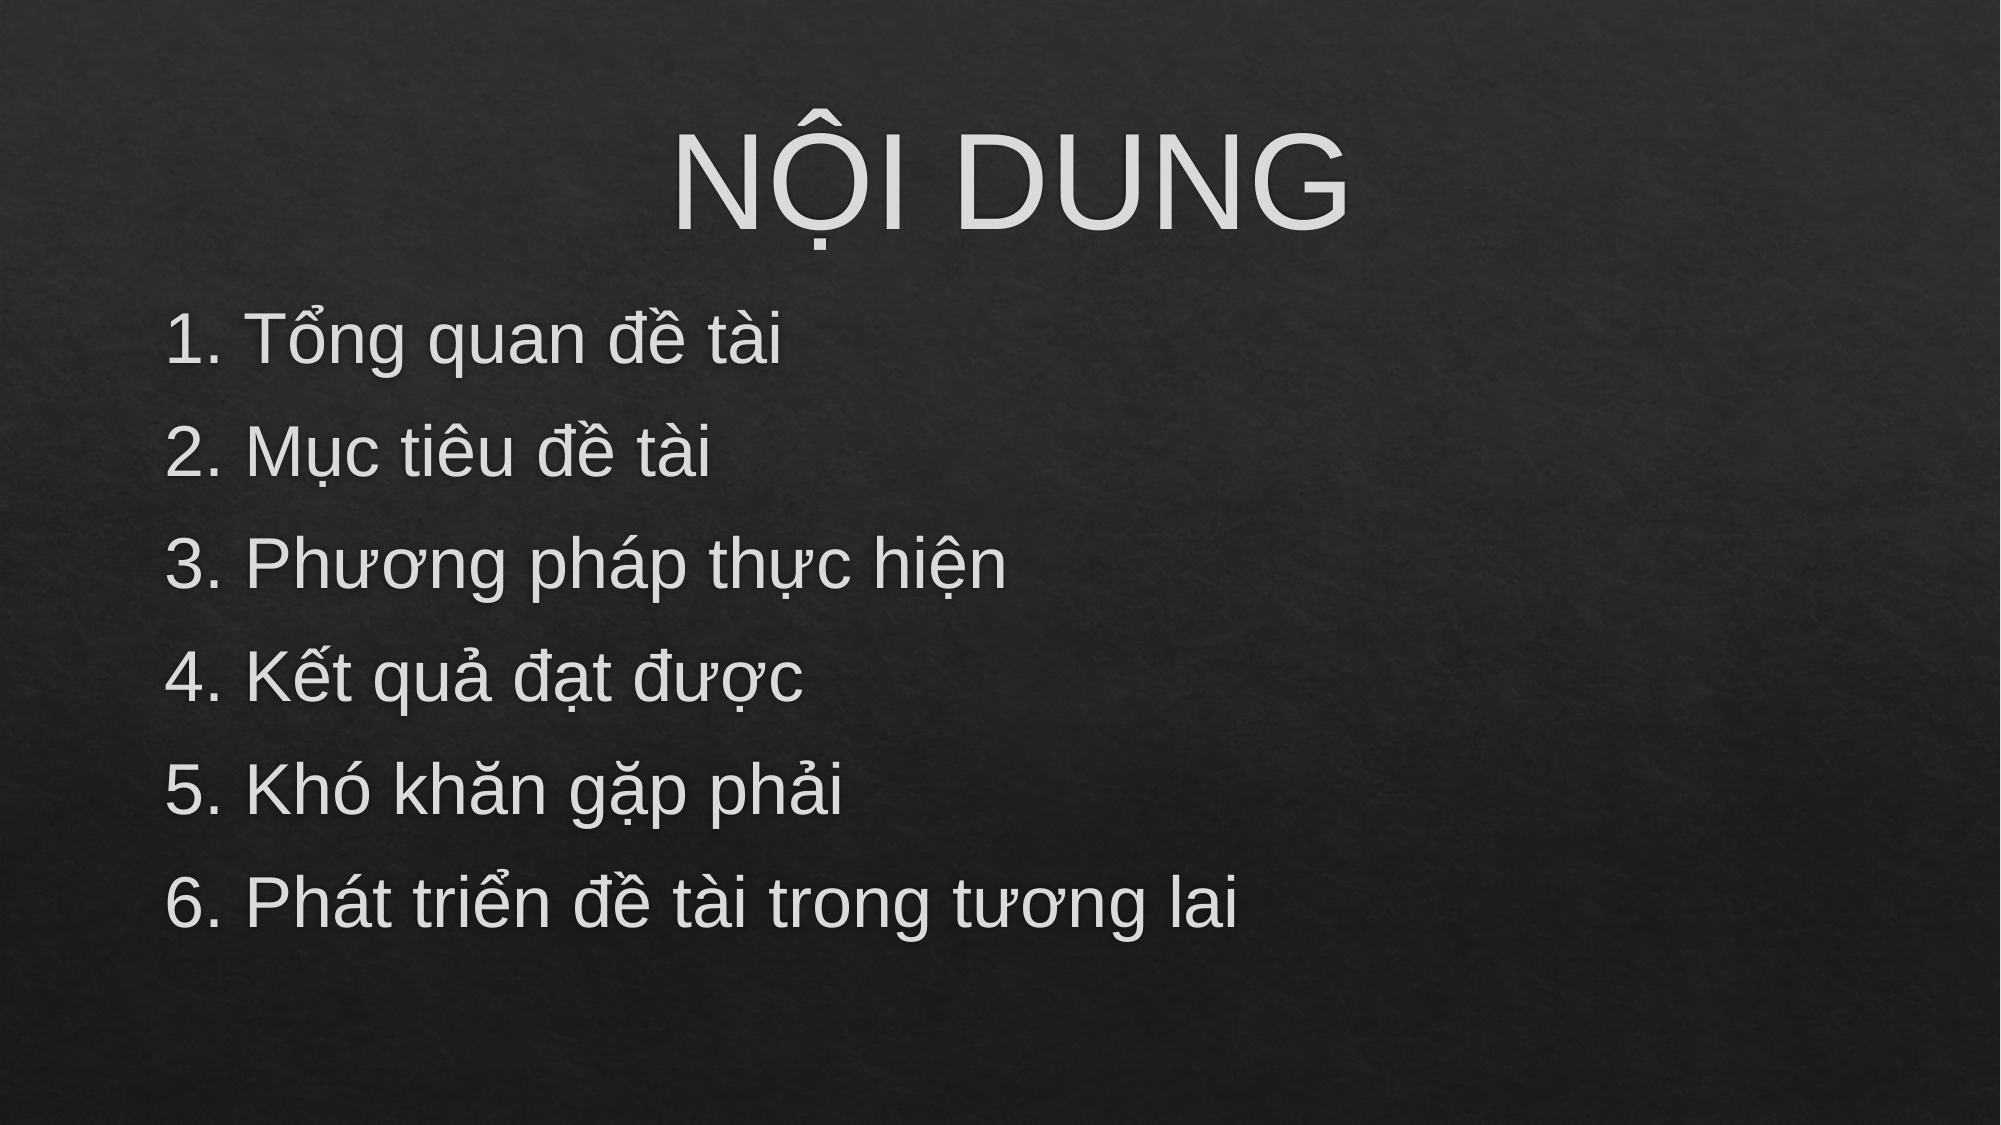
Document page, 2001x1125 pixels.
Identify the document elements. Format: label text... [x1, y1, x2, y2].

list 1. Tổng quan đề tài 2. Mục tiêu đề tài 3. Phương pháp thực hiện 4. Kết quả đạt được 5. Khó khăn gặp phải 6. Phát triển đề tài trong tương lai [149, 284, 1849, 950]
title NỘI DUNG [241, 59, 1784, 279]
